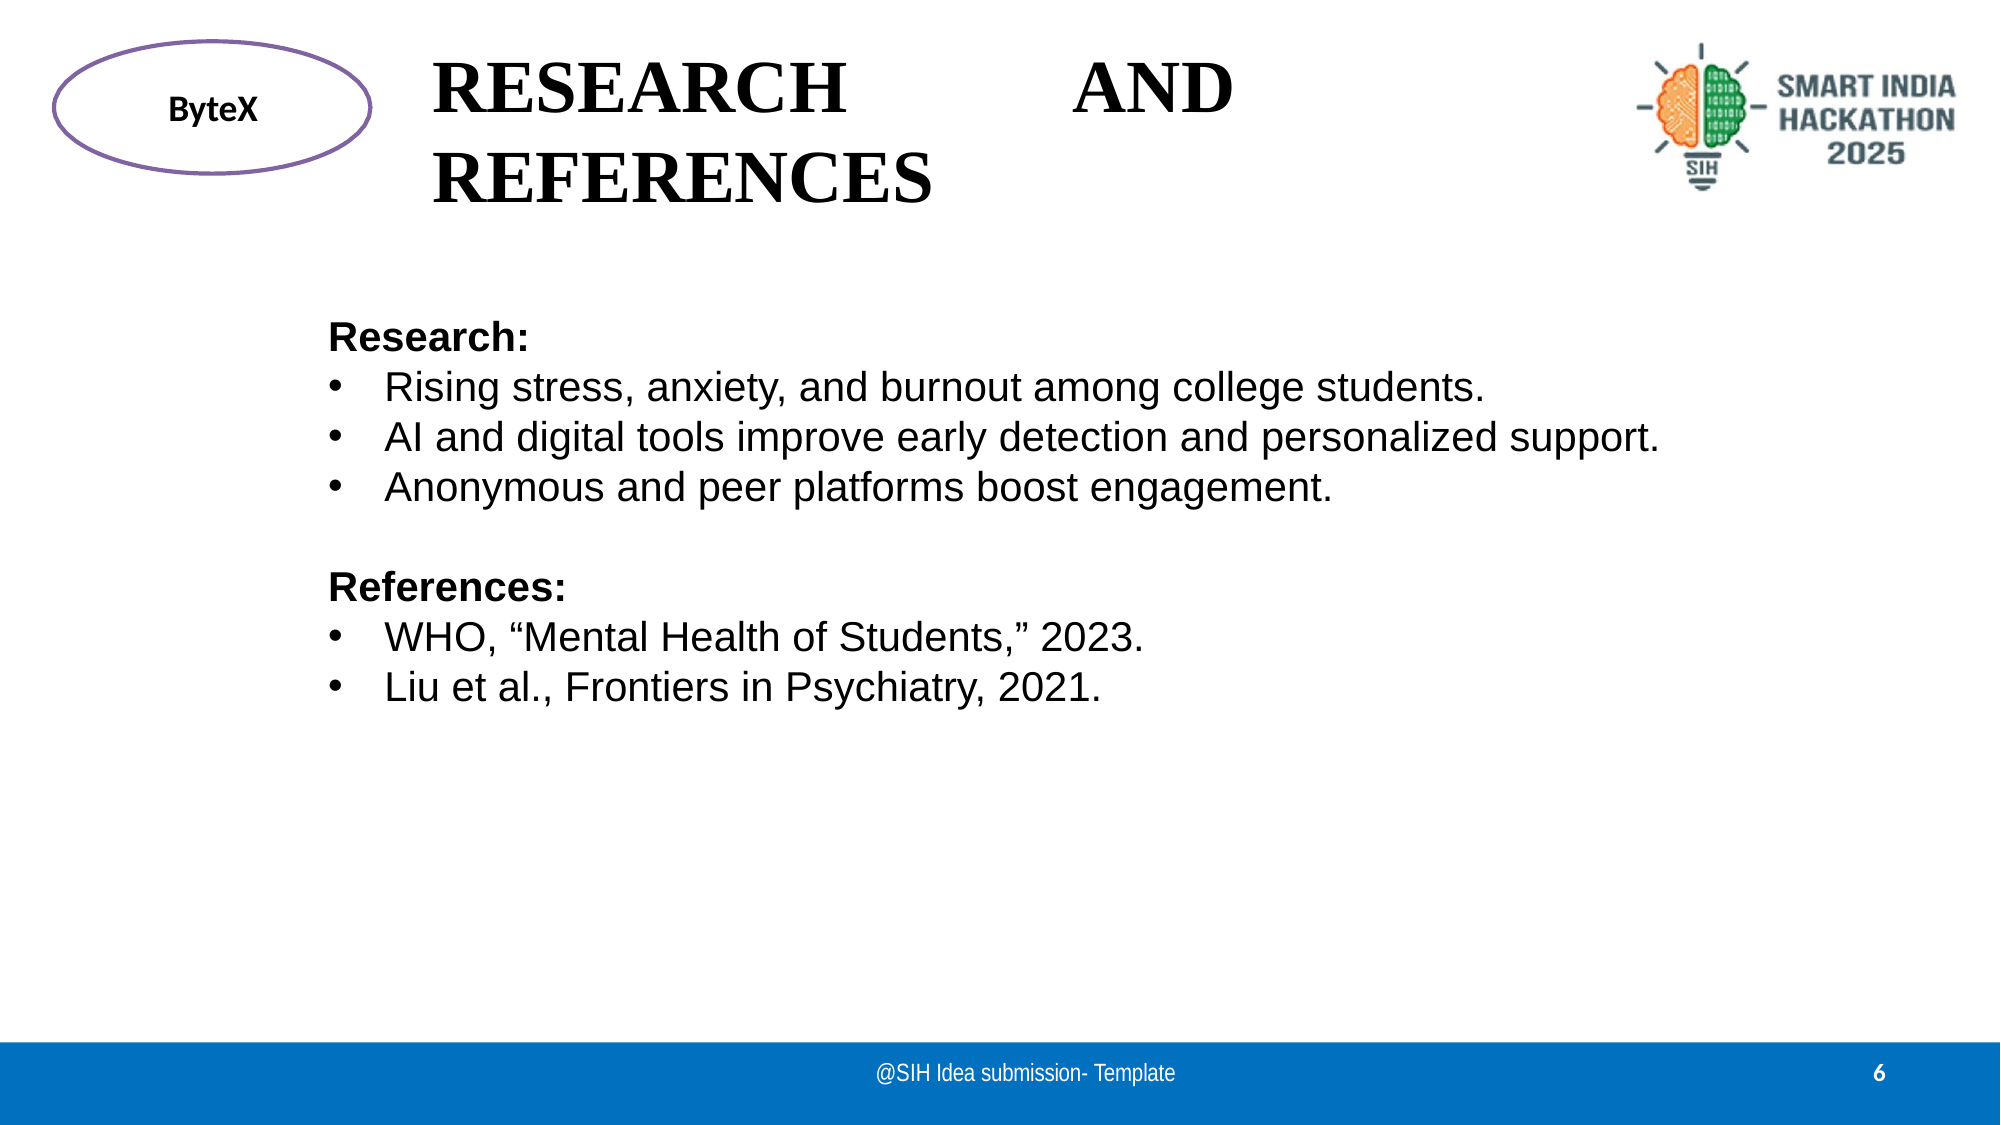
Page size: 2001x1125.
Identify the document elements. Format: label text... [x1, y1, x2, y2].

slide_number 6 [1866, 1049, 1895, 1125]
footer @SIH Idea submission- Template [873, 1049, 1178, 1125]
title RESEARCH AND REFERENCES [241, 18, 1570, 226]
picture [1631, 38, 1961, 195]
text_box Research: Rising stress, anxiety, and burnout among college students. AI and digital tools improve early detection and personalized support. Anonymous and peer platforms boost engagement. References: WHO, “Mental Health of Students,” 2023. Liu et al., Frontiers in Psychiatry, 2021. [328, 307, 1672, 763]
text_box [53, 41, 371, 174]
